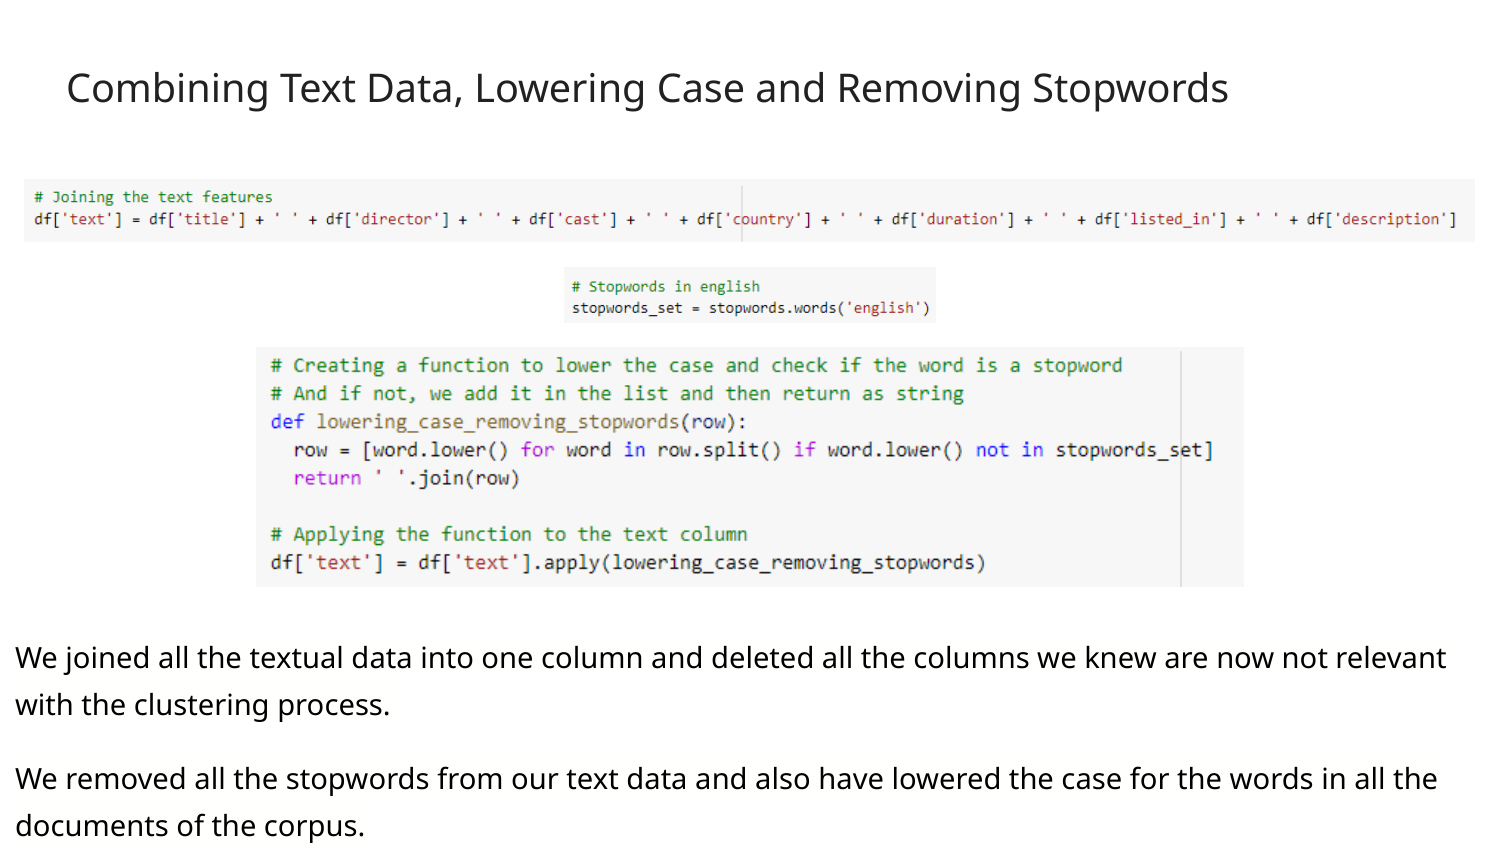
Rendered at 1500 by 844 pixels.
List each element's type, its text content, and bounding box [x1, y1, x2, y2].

list We joined all the textual data into one column and deleted all the columns we knew are now not relevant with the clustering process. We removed all the stopwords from our text data and also have lowered the case for the words in all the documents of the corpus. [0, 611, 1500, 844]
picture [564, 267, 936, 324]
picture [256, 347, 1244, 588]
title Combining Text Data, Lowering Case and Removing Stopwords [51, 48, 1449, 177]
picture [24, 179, 1476, 243]
